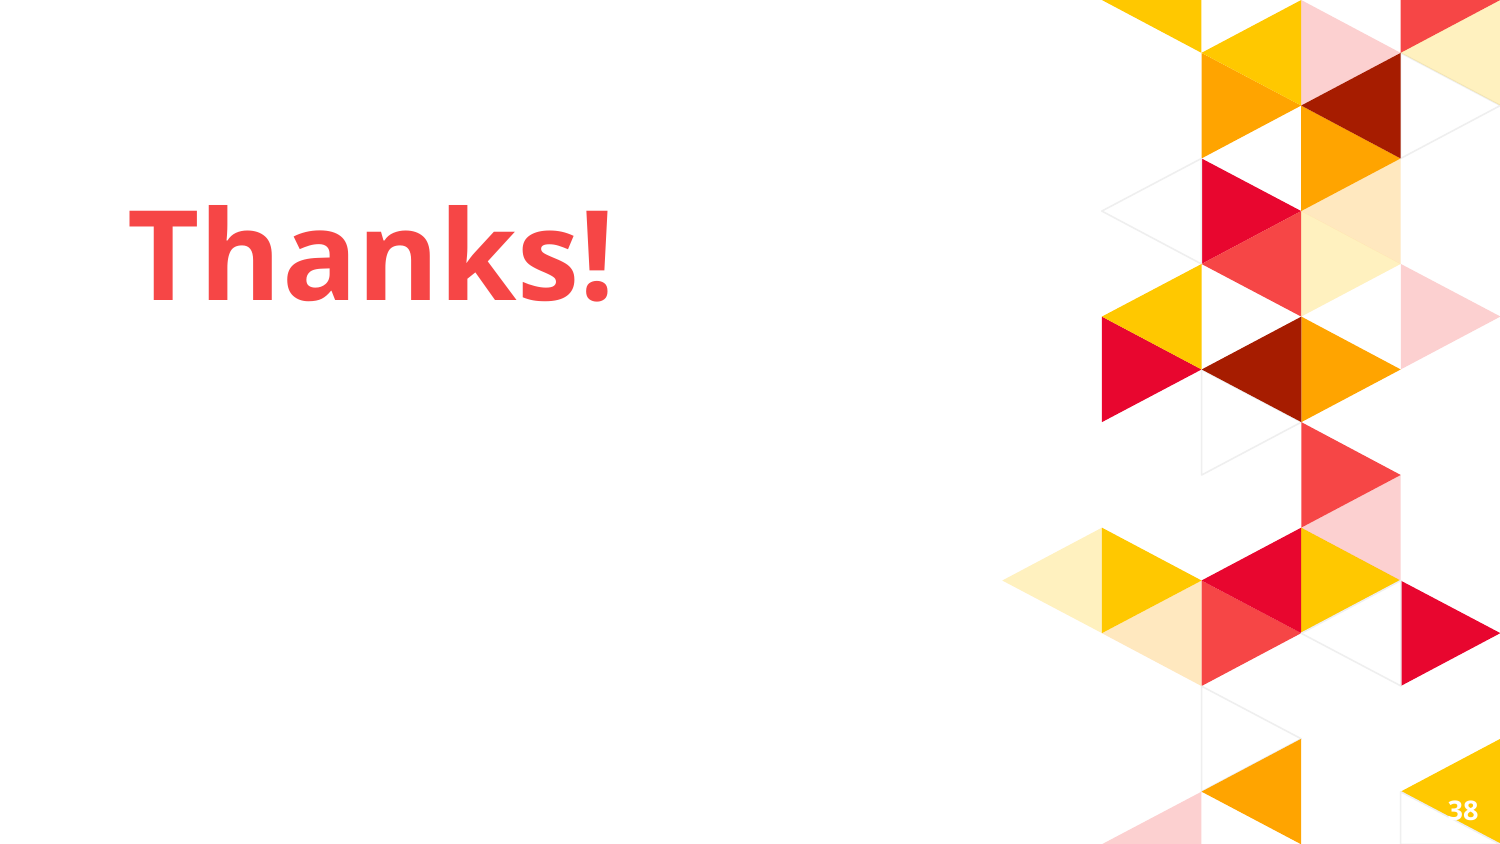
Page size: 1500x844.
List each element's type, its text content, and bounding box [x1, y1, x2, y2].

slide_number 38 [1403, 779, 1494, 844]
title Thanks! [112, 184, 762, 341]
